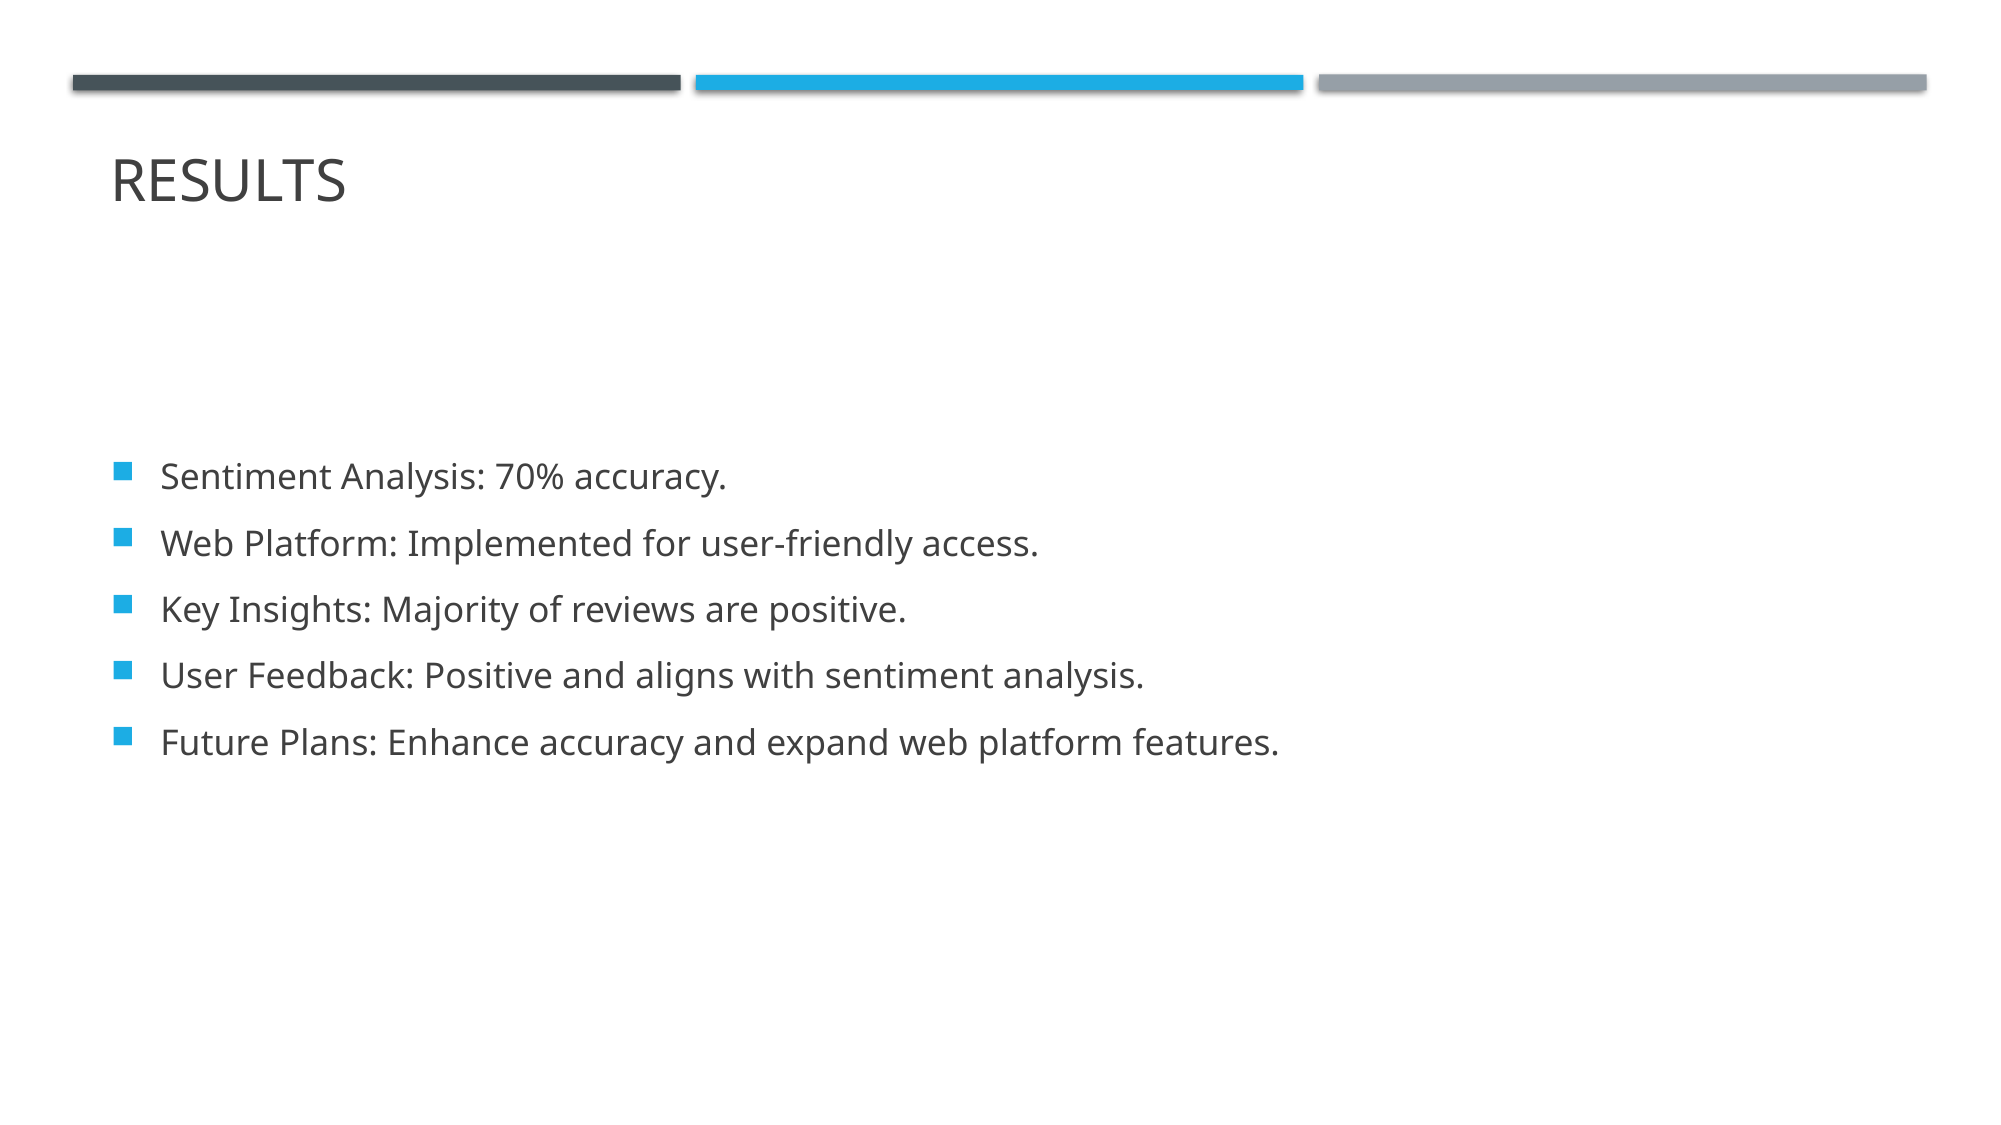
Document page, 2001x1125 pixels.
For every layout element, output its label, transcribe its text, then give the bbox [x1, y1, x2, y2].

list Sentiment Analysis: 70% accuracy. Web Platform: Implemented for user-friendly access. Key Insights: Majority of reviews are positive. User Feedback: Positive and aligns with sentiment analysis. Future Plans: Enhance accuracy and expand web platform features. [95, 275, 1905, 937]
title Results [95, 81, 1905, 275]
